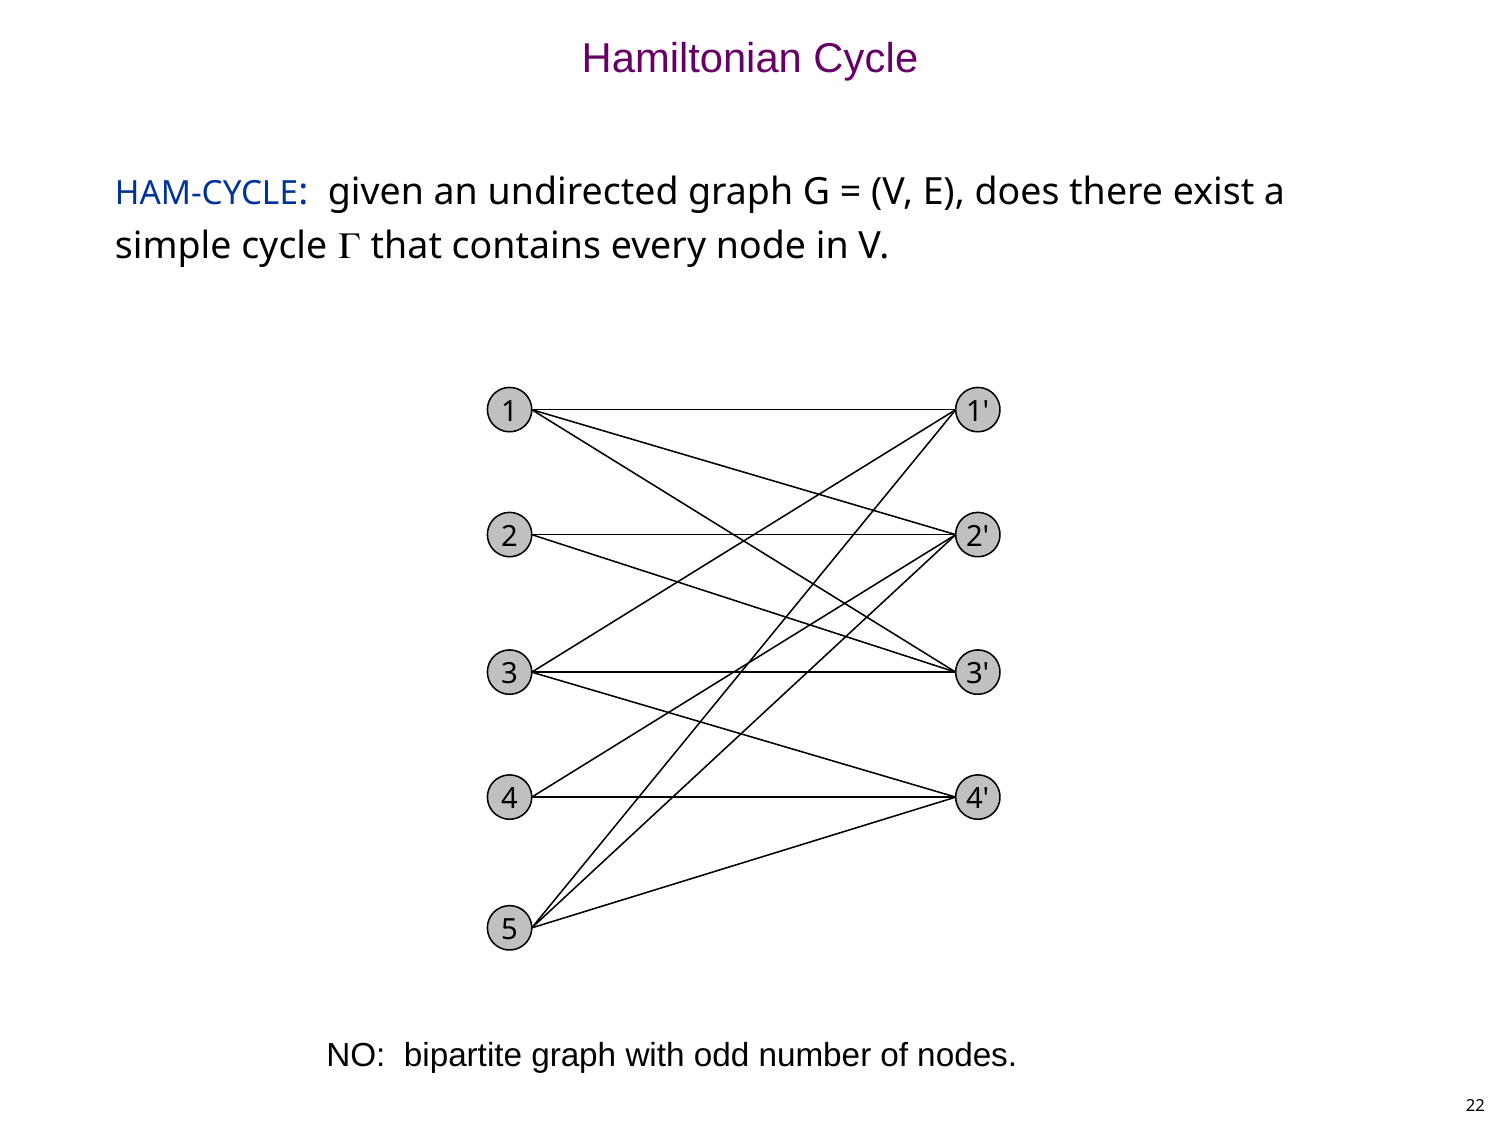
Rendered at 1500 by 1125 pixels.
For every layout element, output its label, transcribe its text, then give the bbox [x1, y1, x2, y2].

list HAM-CYCLE: given an undirected graph G = (V, E), does there exist a simple cycle  that contains every node in V. [99, 149, 1388, 1038]
text_box 1' [955, 387, 1000, 432]
text_box NO: bipartite graph with odd number of nodes. [311, 1025, 1200, 1081]
title Hamiltonian Cycle [0, 24, 1500, 100]
text_box 1 [487, 387, 532, 432]
text_box 4' [956, 774, 1000, 820]
text_box 5 [487, 905, 532, 950]
slide_number 22 [1187, 1087, 1500, 1125]
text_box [531, 673, 956, 928]
text_box 3 [487, 649, 531, 695]
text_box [531, 409, 956, 673]
text_box 2 [487, 512, 531, 557]
text_box 3' [956, 649, 1000, 695]
text_box 2' [956, 512, 1000, 557]
text_box 4 [487, 774, 531, 820]
